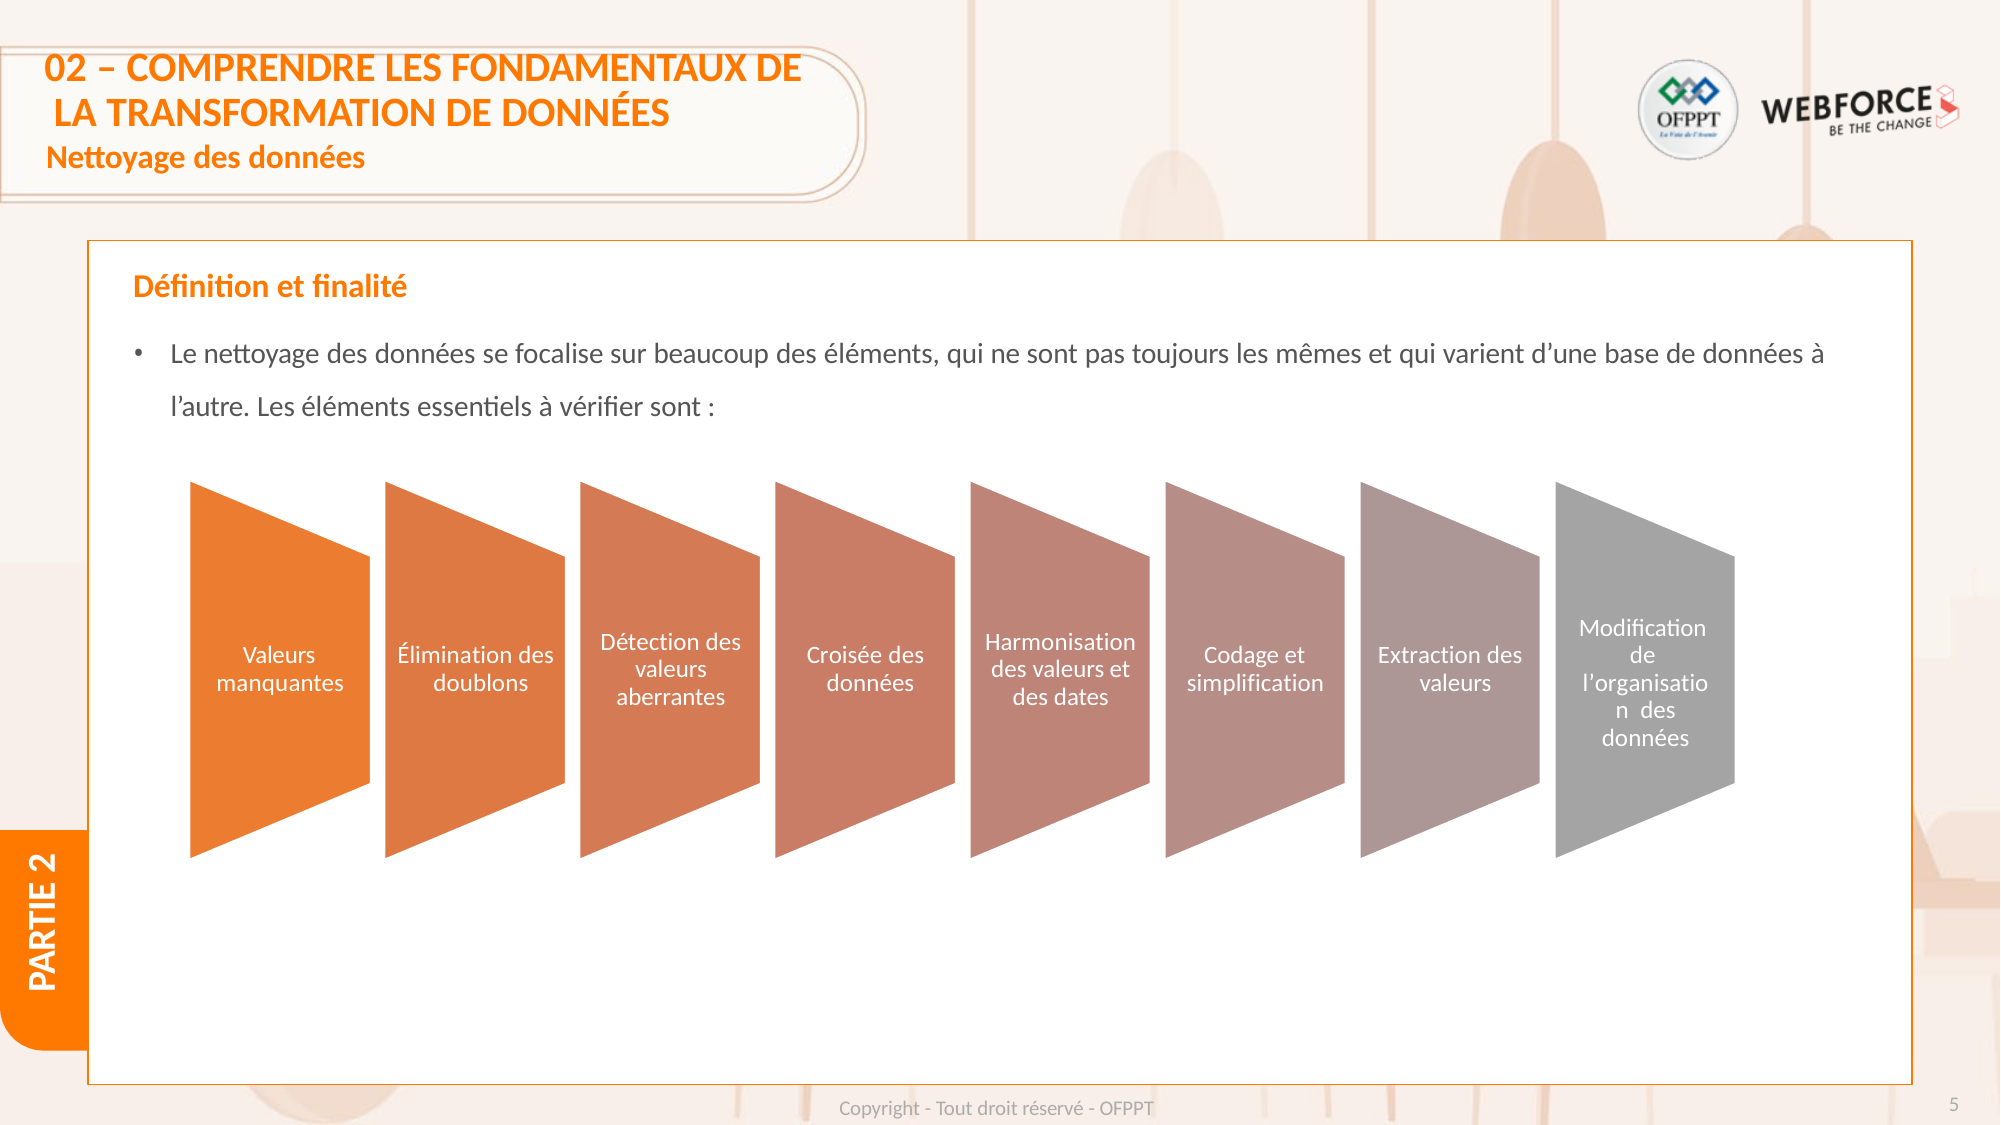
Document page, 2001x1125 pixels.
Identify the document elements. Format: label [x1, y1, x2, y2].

text_box [0, 239, 1913, 1086]
text_box [383, 478, 568, 861]
text_box [773, 478, 958, 861]
text_box [1358, 478, 1542, 861]
text_box [188, 478, 373, 861]
picture [0, 0, 2000, 1125]
text_box [1163, 478, 1347, 861]
text_box [1553, 478, 1737, 861]
text_box [578, 478, 763, 861]
text_box [968, 478, 1152, 861]
